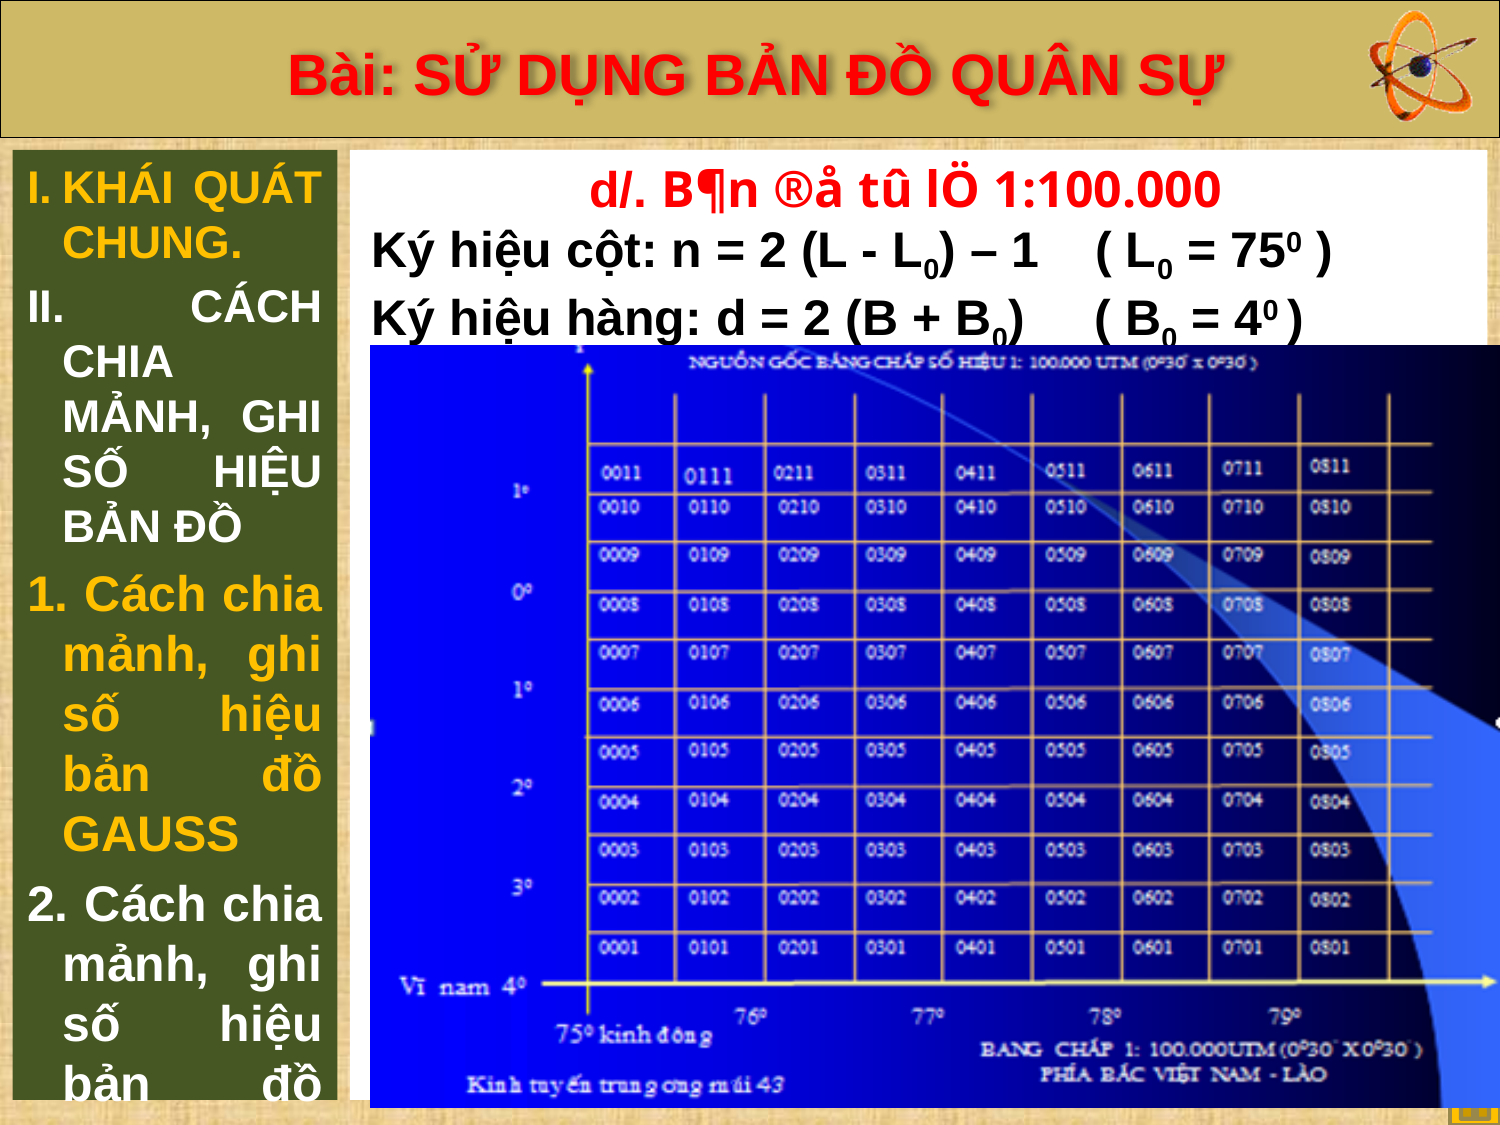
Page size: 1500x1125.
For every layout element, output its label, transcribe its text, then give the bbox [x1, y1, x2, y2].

picture [0, 138, 1500, 1125]
text_box KHÁI QUÁT CHUNG. CÁCH CHIA MẢNH, GHI SỐ HIỆU BẢN ĐỒ Cách chia mảnh, ghi số hiệu bản đồ GAUSS Cách chia mảnh, ghi số hiệu bản đồ UTM [12, 149, 338, 1100]
picture [1345, 6, 1496, 132]
text_box d/. B¶n ®å tû lÖ 1:100.000 Ký hiệu cột: n = 2 (L - L0) – 1 ( L0 = 750 ) Ký hiệu hàng: d = 2 (B + B0) ( B0 = 40 ) [357, 149, 1480, 1100]
